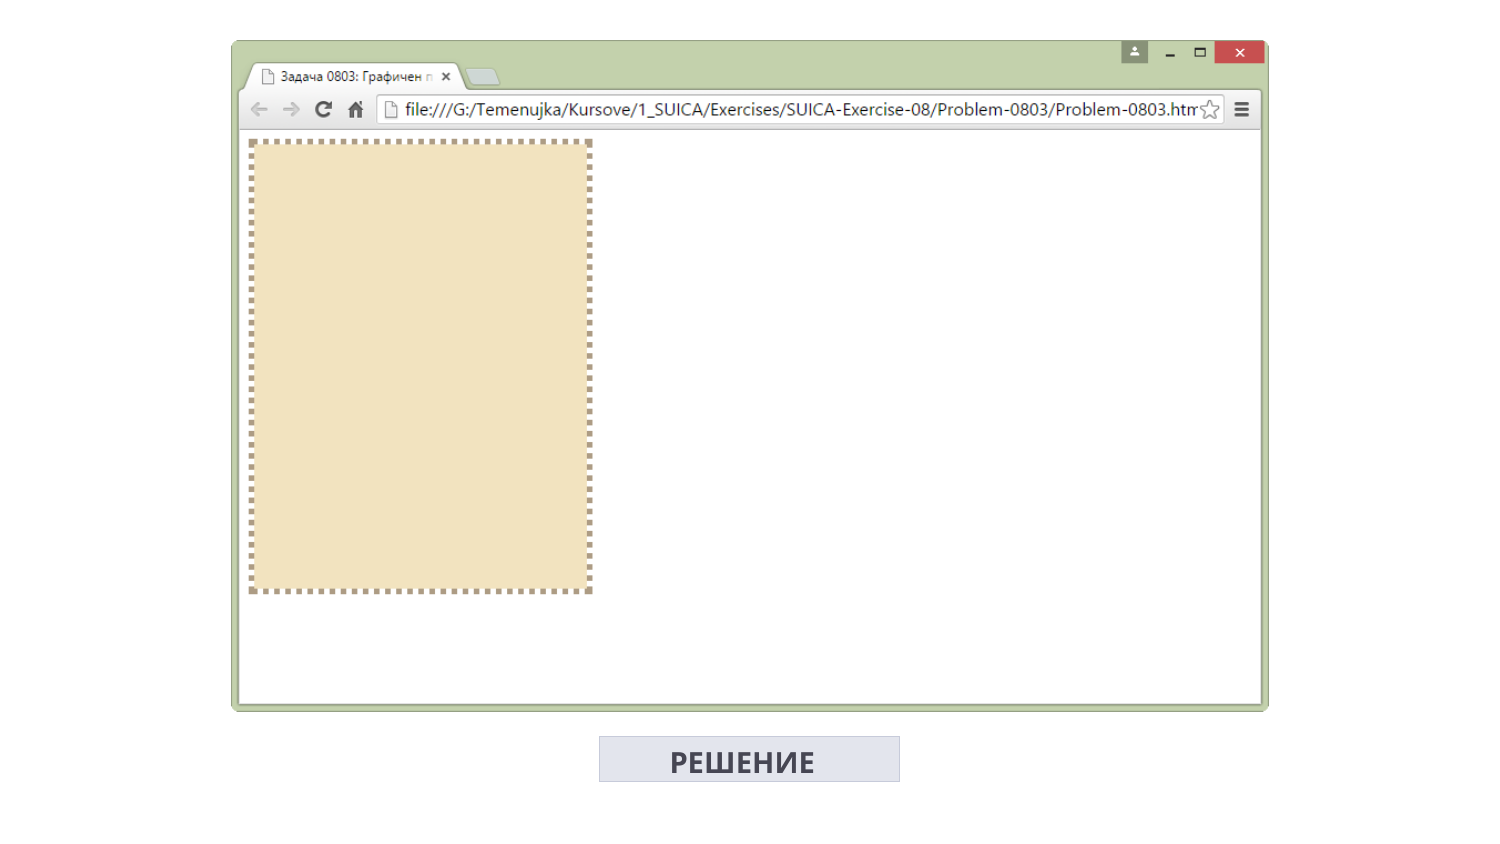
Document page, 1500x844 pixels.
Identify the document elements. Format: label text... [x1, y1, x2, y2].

text_box РЕШЕНИЕ [599, 736, 900, 782]
picture [231, 40, 1269, 712]
